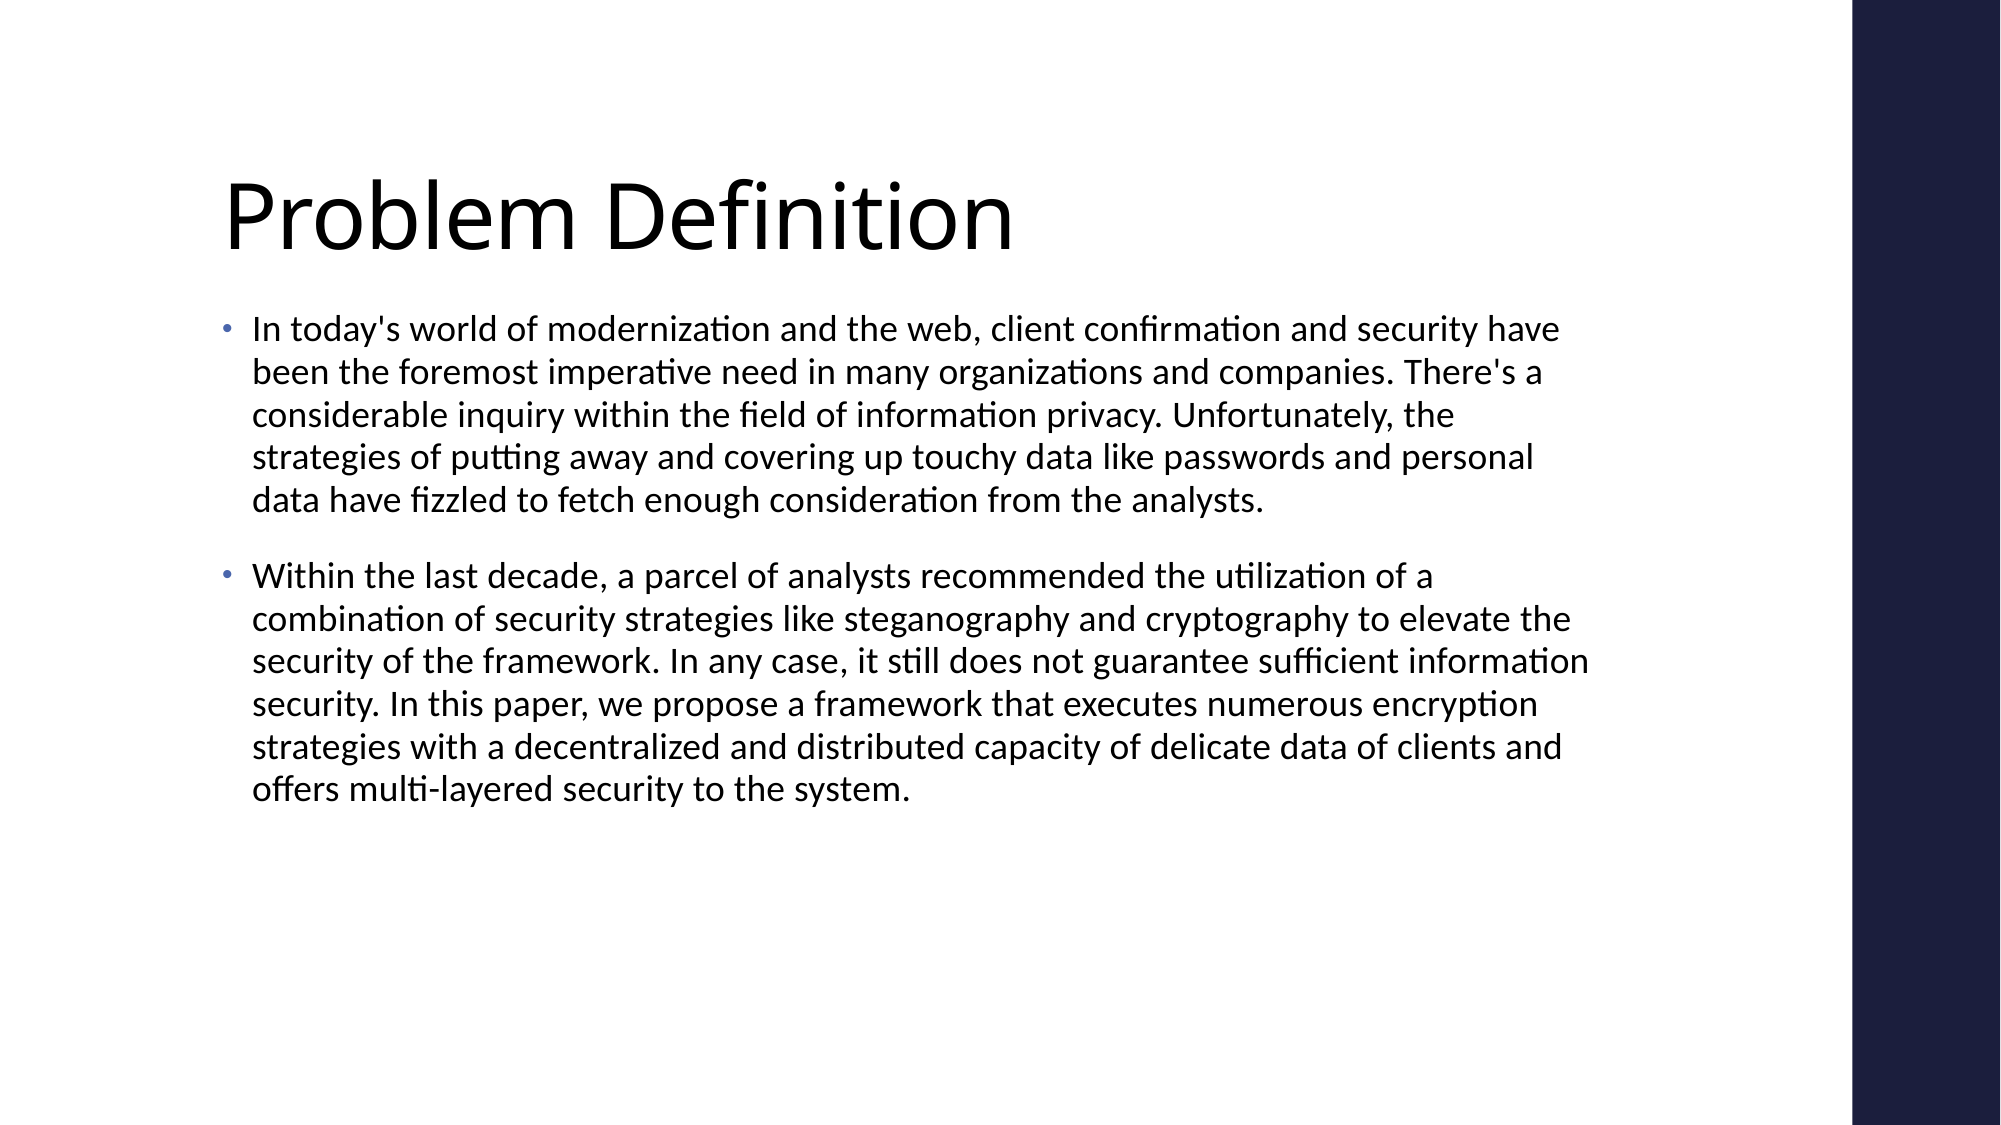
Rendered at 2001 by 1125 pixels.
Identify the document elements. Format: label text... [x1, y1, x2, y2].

list In today's world of modernization and the web, client confirmation and security have been the foremost imperative need in many organizations and companies. There's a considerable inquiry within the field of information privacy. Unfortunately, the strategies of putting away and covering up touchy data like passwords and personal data have fizzled to fetch enough consideration from the analysts. Within the last decade, a parcel of analysts recommended the utilization of a combination of security strategies like steganography and cryptography to elevate the security of the framework. In any case, it still does not guarantee sufficient information security. In this paper, we propose a framework that executes numerous encryption strategies with a decentralized and distributed capacity of delicate data of clients and offers multi-layered security to the system. [206, 299, 1617, 1014]
title Problem Definition [206, 60, 1797, 278]
